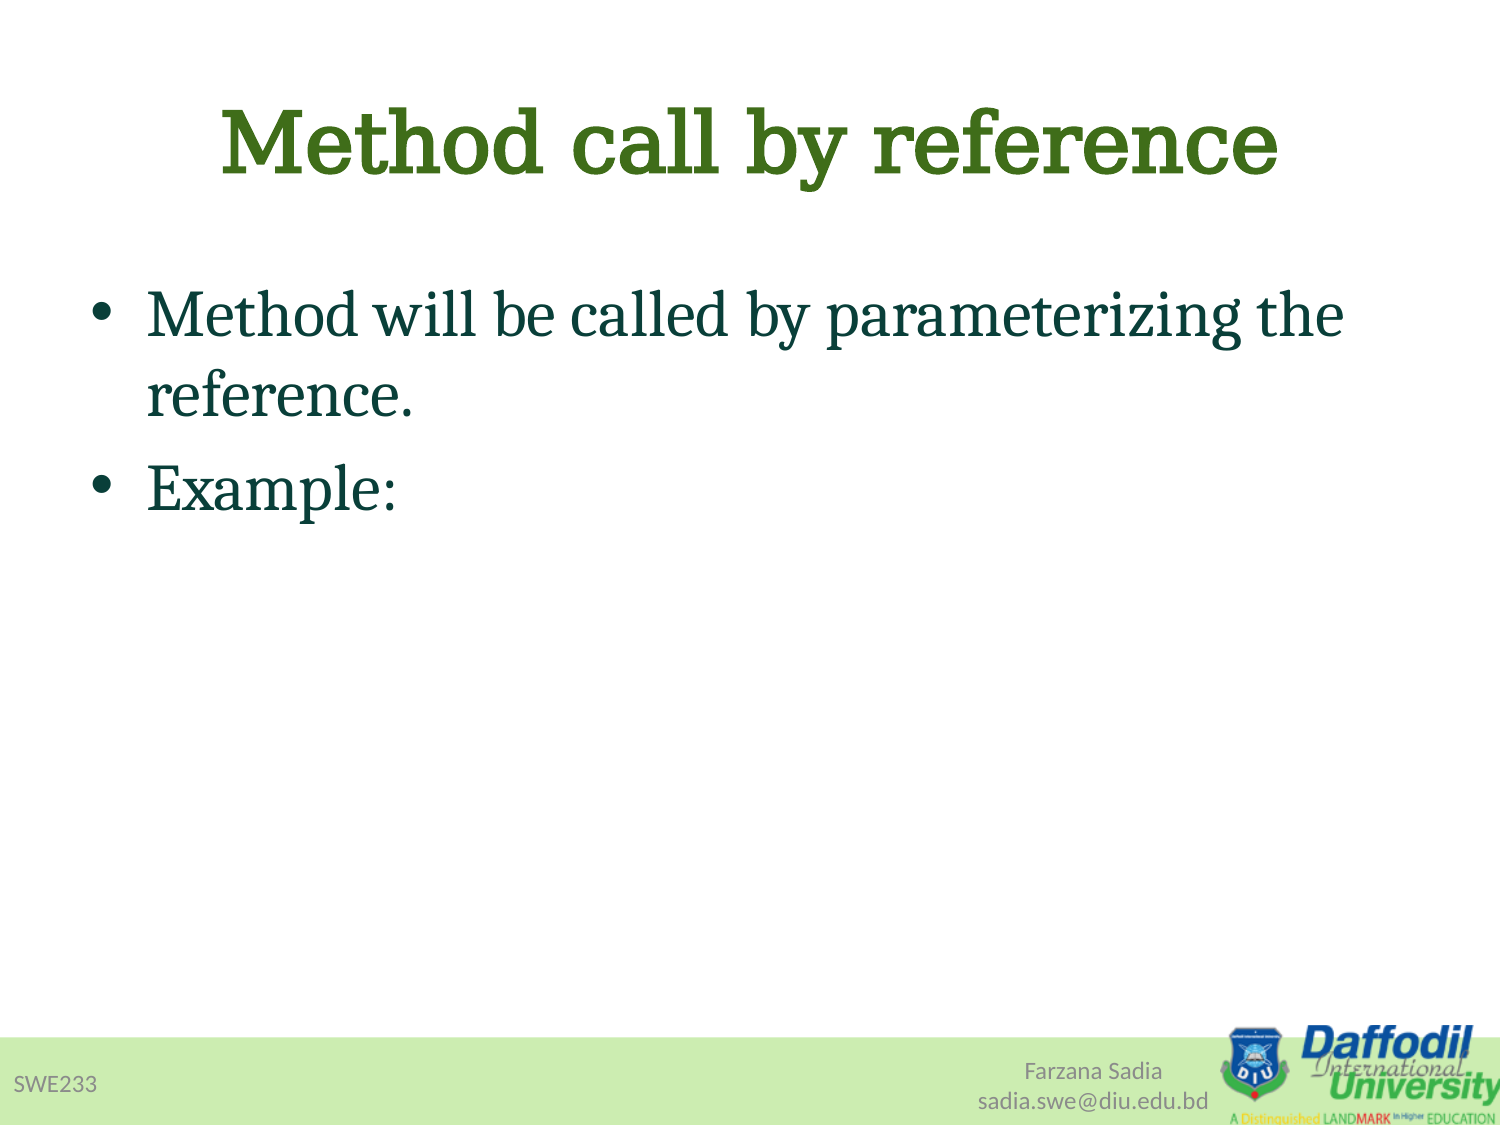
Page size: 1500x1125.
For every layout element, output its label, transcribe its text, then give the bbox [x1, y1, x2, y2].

picture [1220, 1025, 1500, 1125]
list Method will be called by parameterizing the reference. Example: [75, 262, 1425, 1005]
title Method call by reference [75, 45, 1425, 233]
